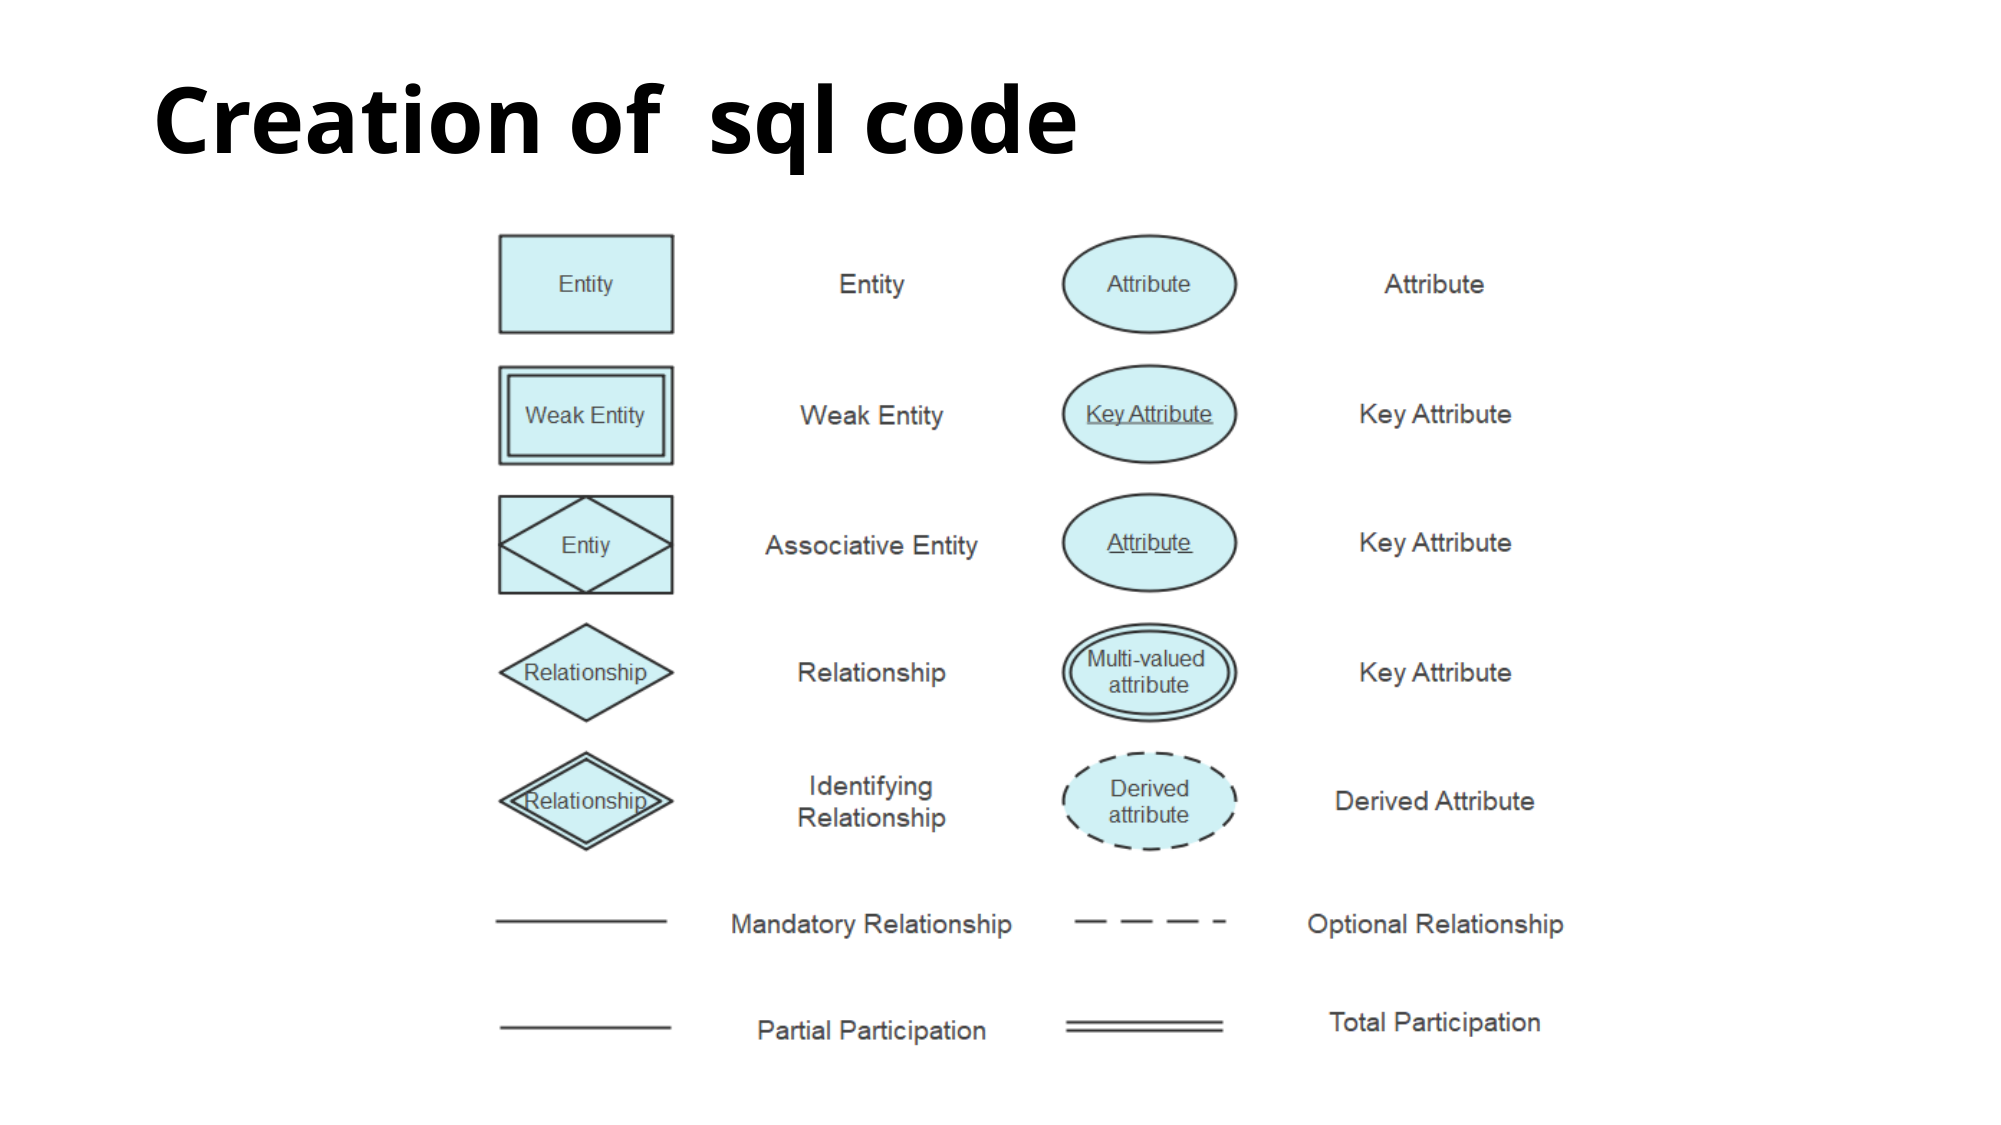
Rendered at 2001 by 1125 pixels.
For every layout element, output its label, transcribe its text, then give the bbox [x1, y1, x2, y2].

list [458, 216, 1586, 1066]
title Creation of sql code [137, 59, 1863, 189]
